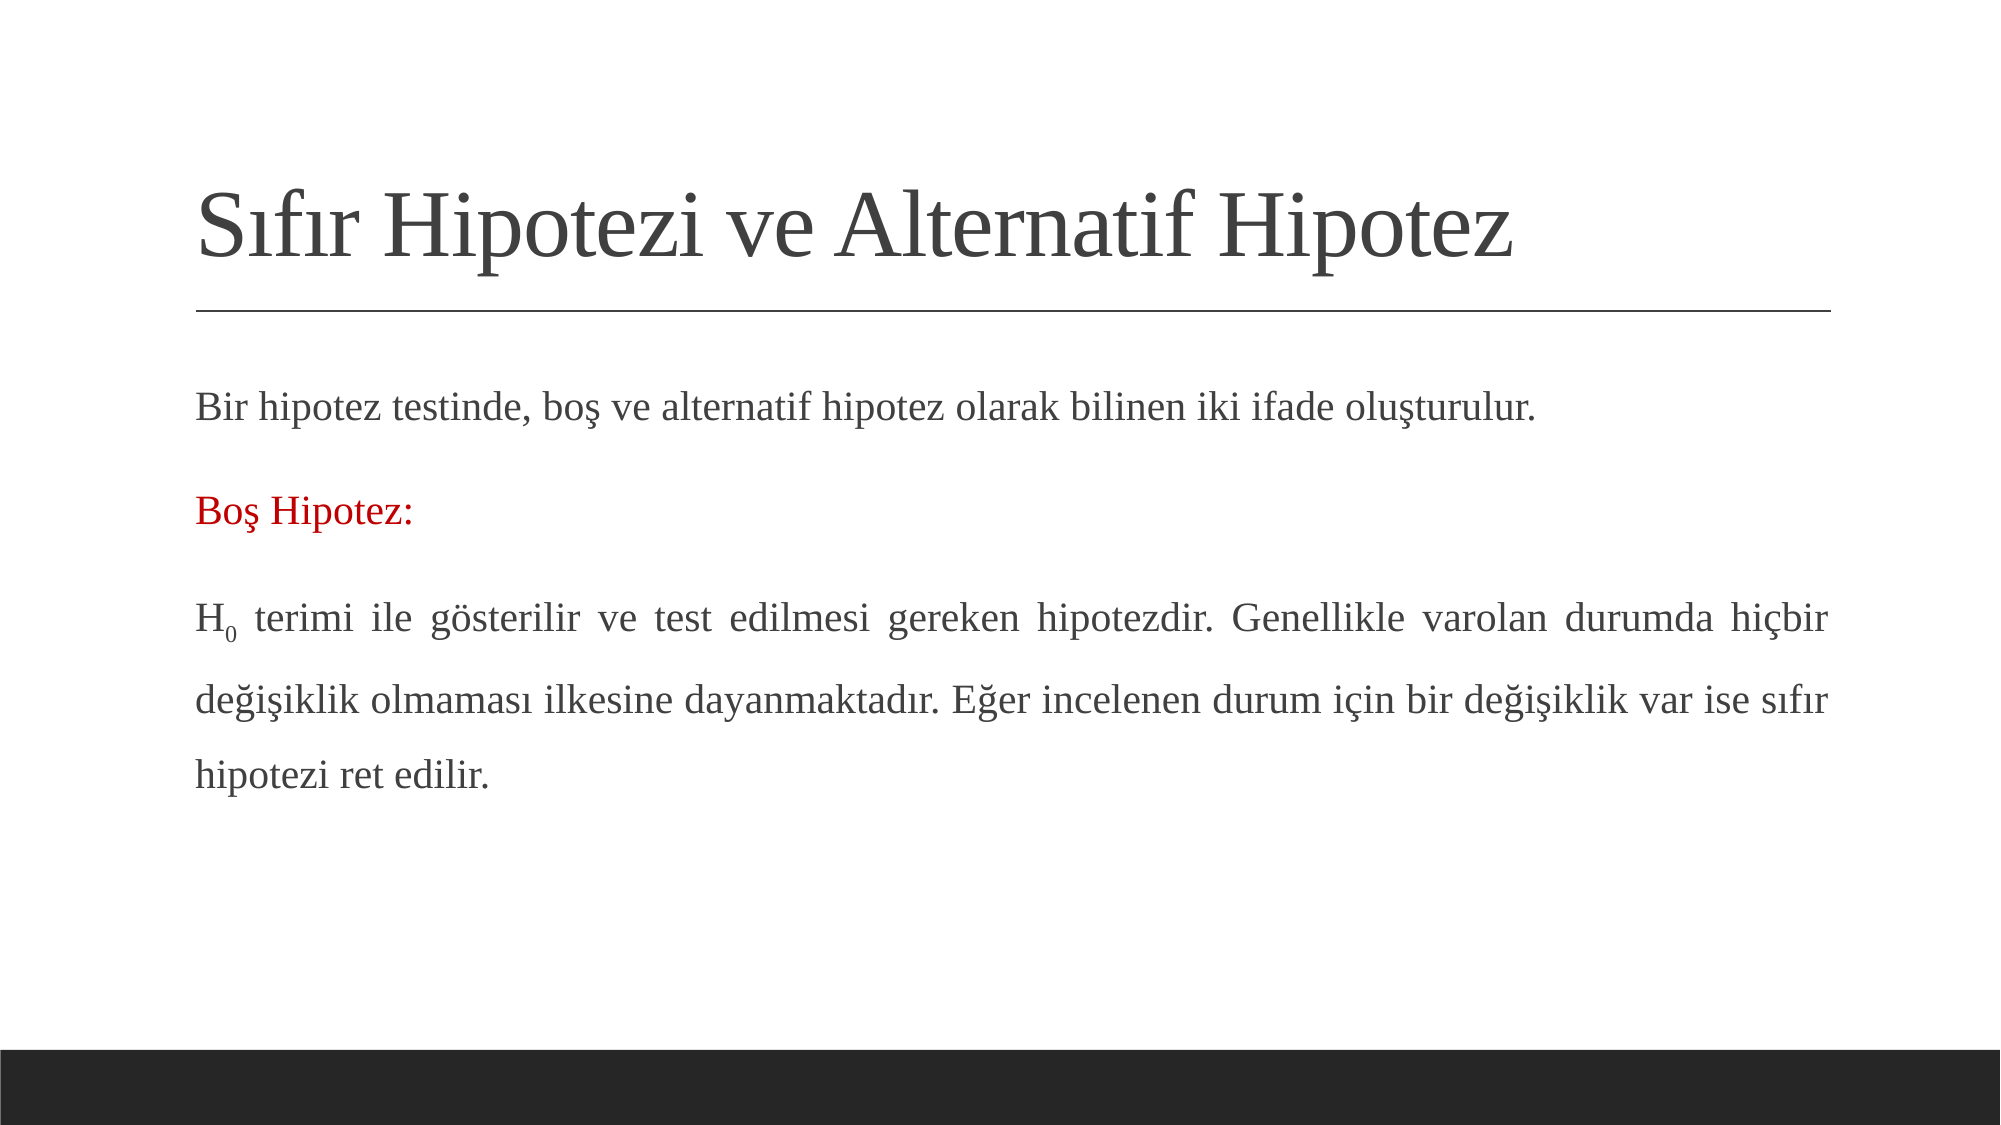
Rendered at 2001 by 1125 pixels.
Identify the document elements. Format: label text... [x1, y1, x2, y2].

title Sıfır Hipotezi ve Alternatif Hipotez [180, 47, 1830, 285]
list Bir hipotez testinde, boş ve alternatif hipotez olarak bilinen iki ifade oluşturulur. Boş Hipotez: H0 terimi ile gösterilir ve test edilmesi gereken hipotezdir. Genellikle varolan durumda hiçbir değişiklik olmaması ilkesine dayanmaktadır. Eğer incelenen durum için bir değişiklik var ise sıfır hipotezi ret edilir. [180, 345, 1830, 963]
